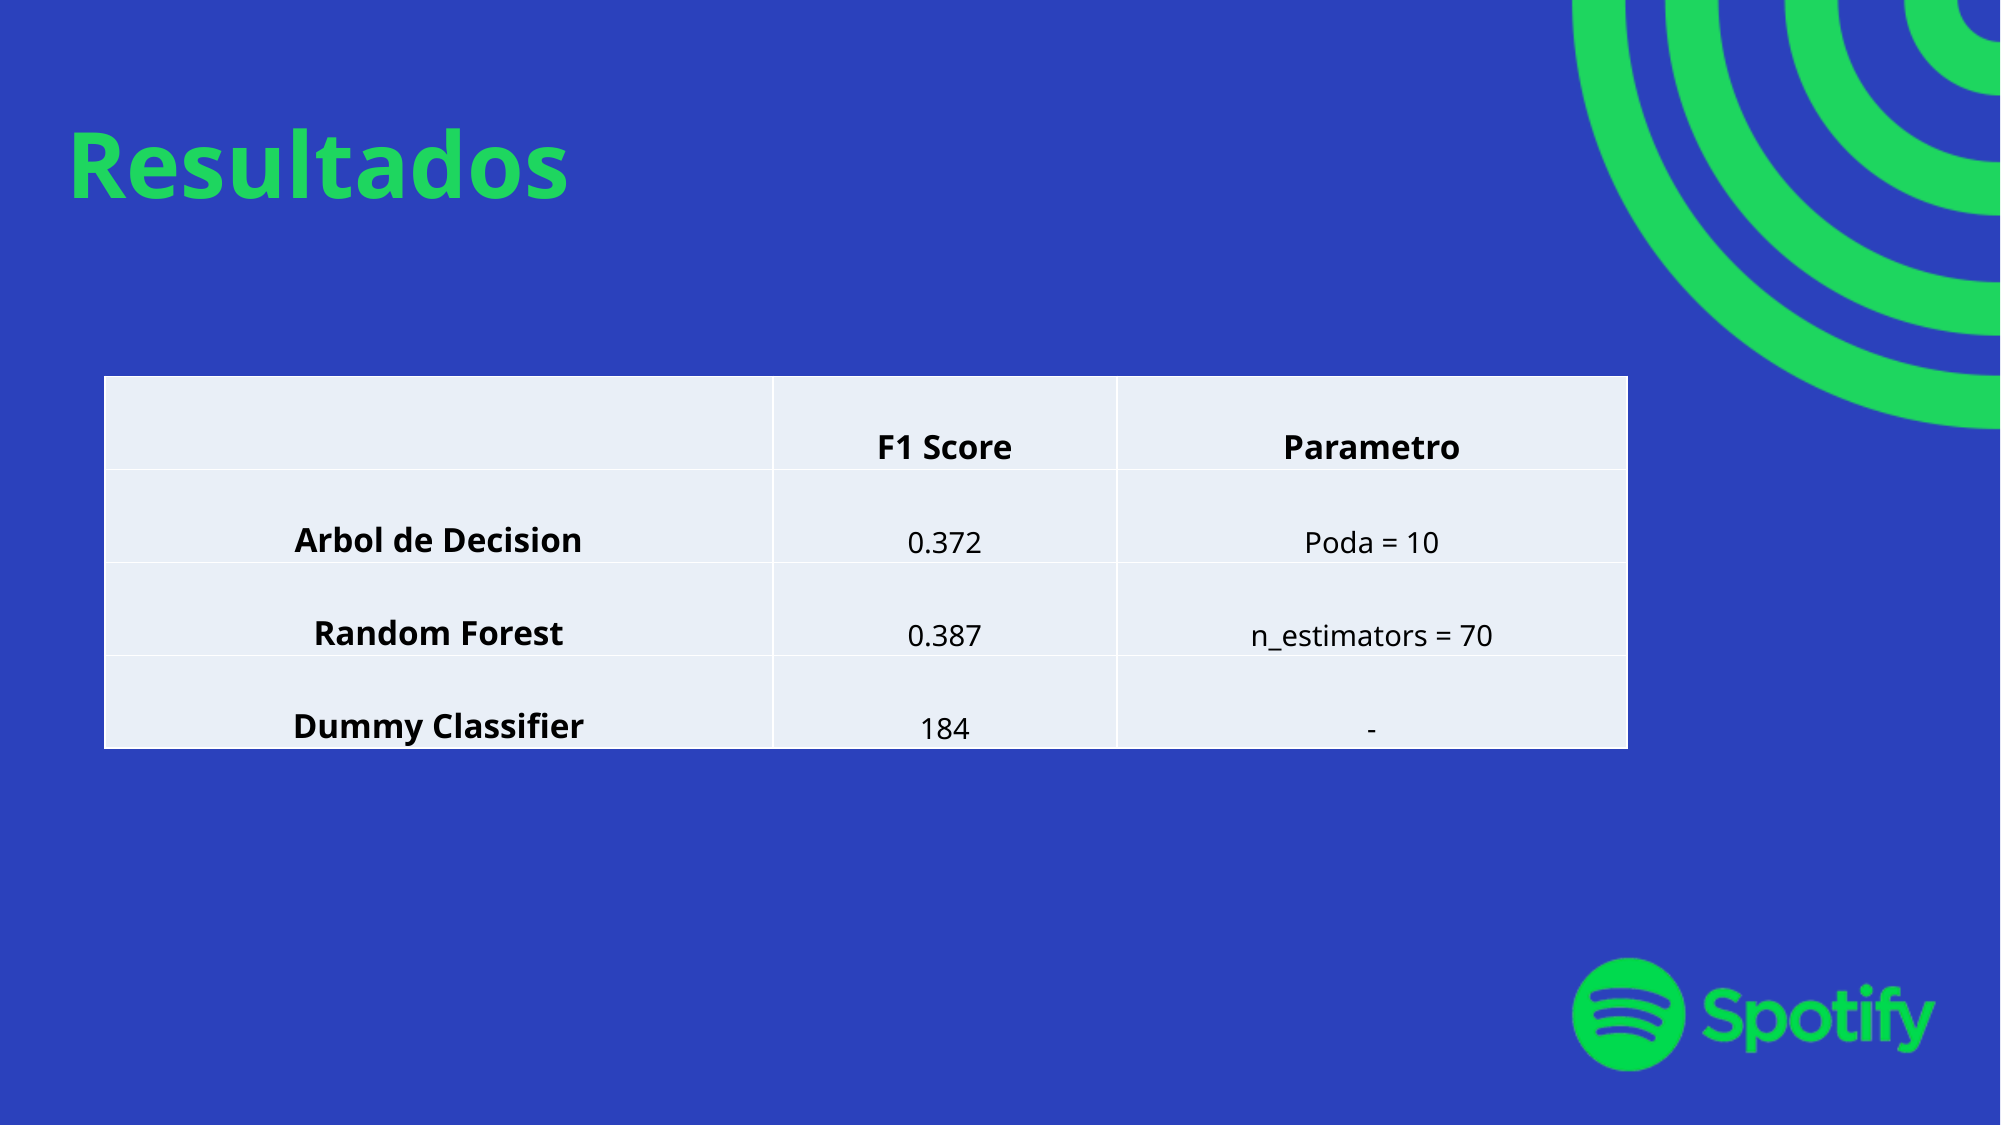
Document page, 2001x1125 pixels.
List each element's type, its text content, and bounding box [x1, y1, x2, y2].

table_cell Random Forest [106, 563, 772, 655]
table_cell 0.387 [774, 563, 1116, 655]
title Resultados [51, 59, 1733, 278]
table_cell Poda = 10 [1118, 470, 1626, 562]
table_header F1 Score [774, 377, 1116, 469]
table_cell Dummy Classifier [106, 656, 772, 747]
picture [0, 0, 2001, 1125]
table_header [106, 377, 772, 469]
table_cell - [1118, 656, 1626, 747]
table_cell 184 [774, 656, 1116, 747]
table_header Parametro [1118, 377, 1626, 469]
table_cell n_estimators = 70 [1118, 563, 1626, 655]
table_cell 0.372 [774, 470, 1116, 562]
table_cell Arbol de Decision [106, 470, 772, 562]
